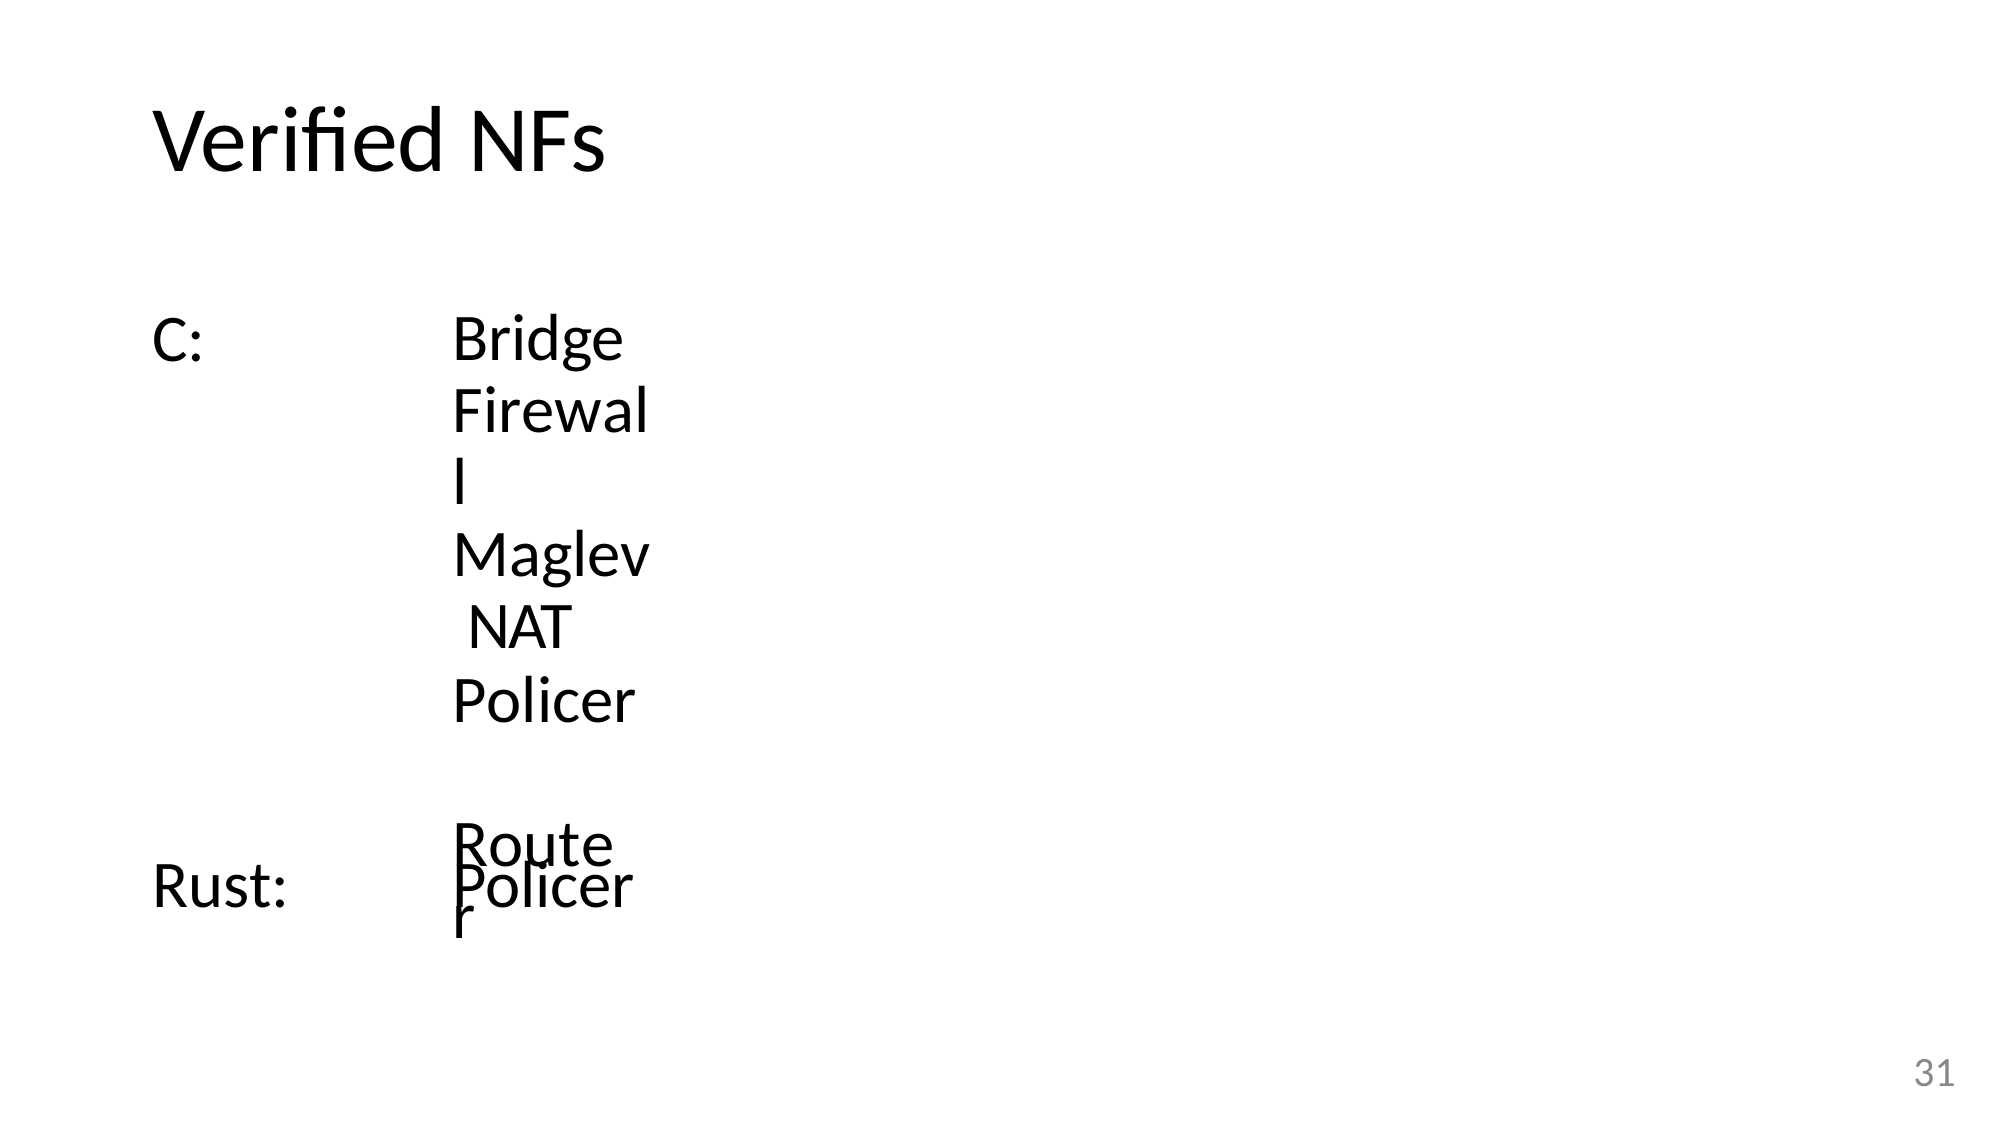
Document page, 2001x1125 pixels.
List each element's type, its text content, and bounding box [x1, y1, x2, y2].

text_box Bridge Firewall Maglev NAT Policer Router [450, 292, 666, 952]
title Verified NFs [150, 76, 1013, 266]
text_box Policer [450, 838, 639, 921]
slide_number 31 [1907, 1053, 1962, 1125]
text_box C: [150, 292, 208, 375]
text_box Rust: [150, 838, 292, 921]
